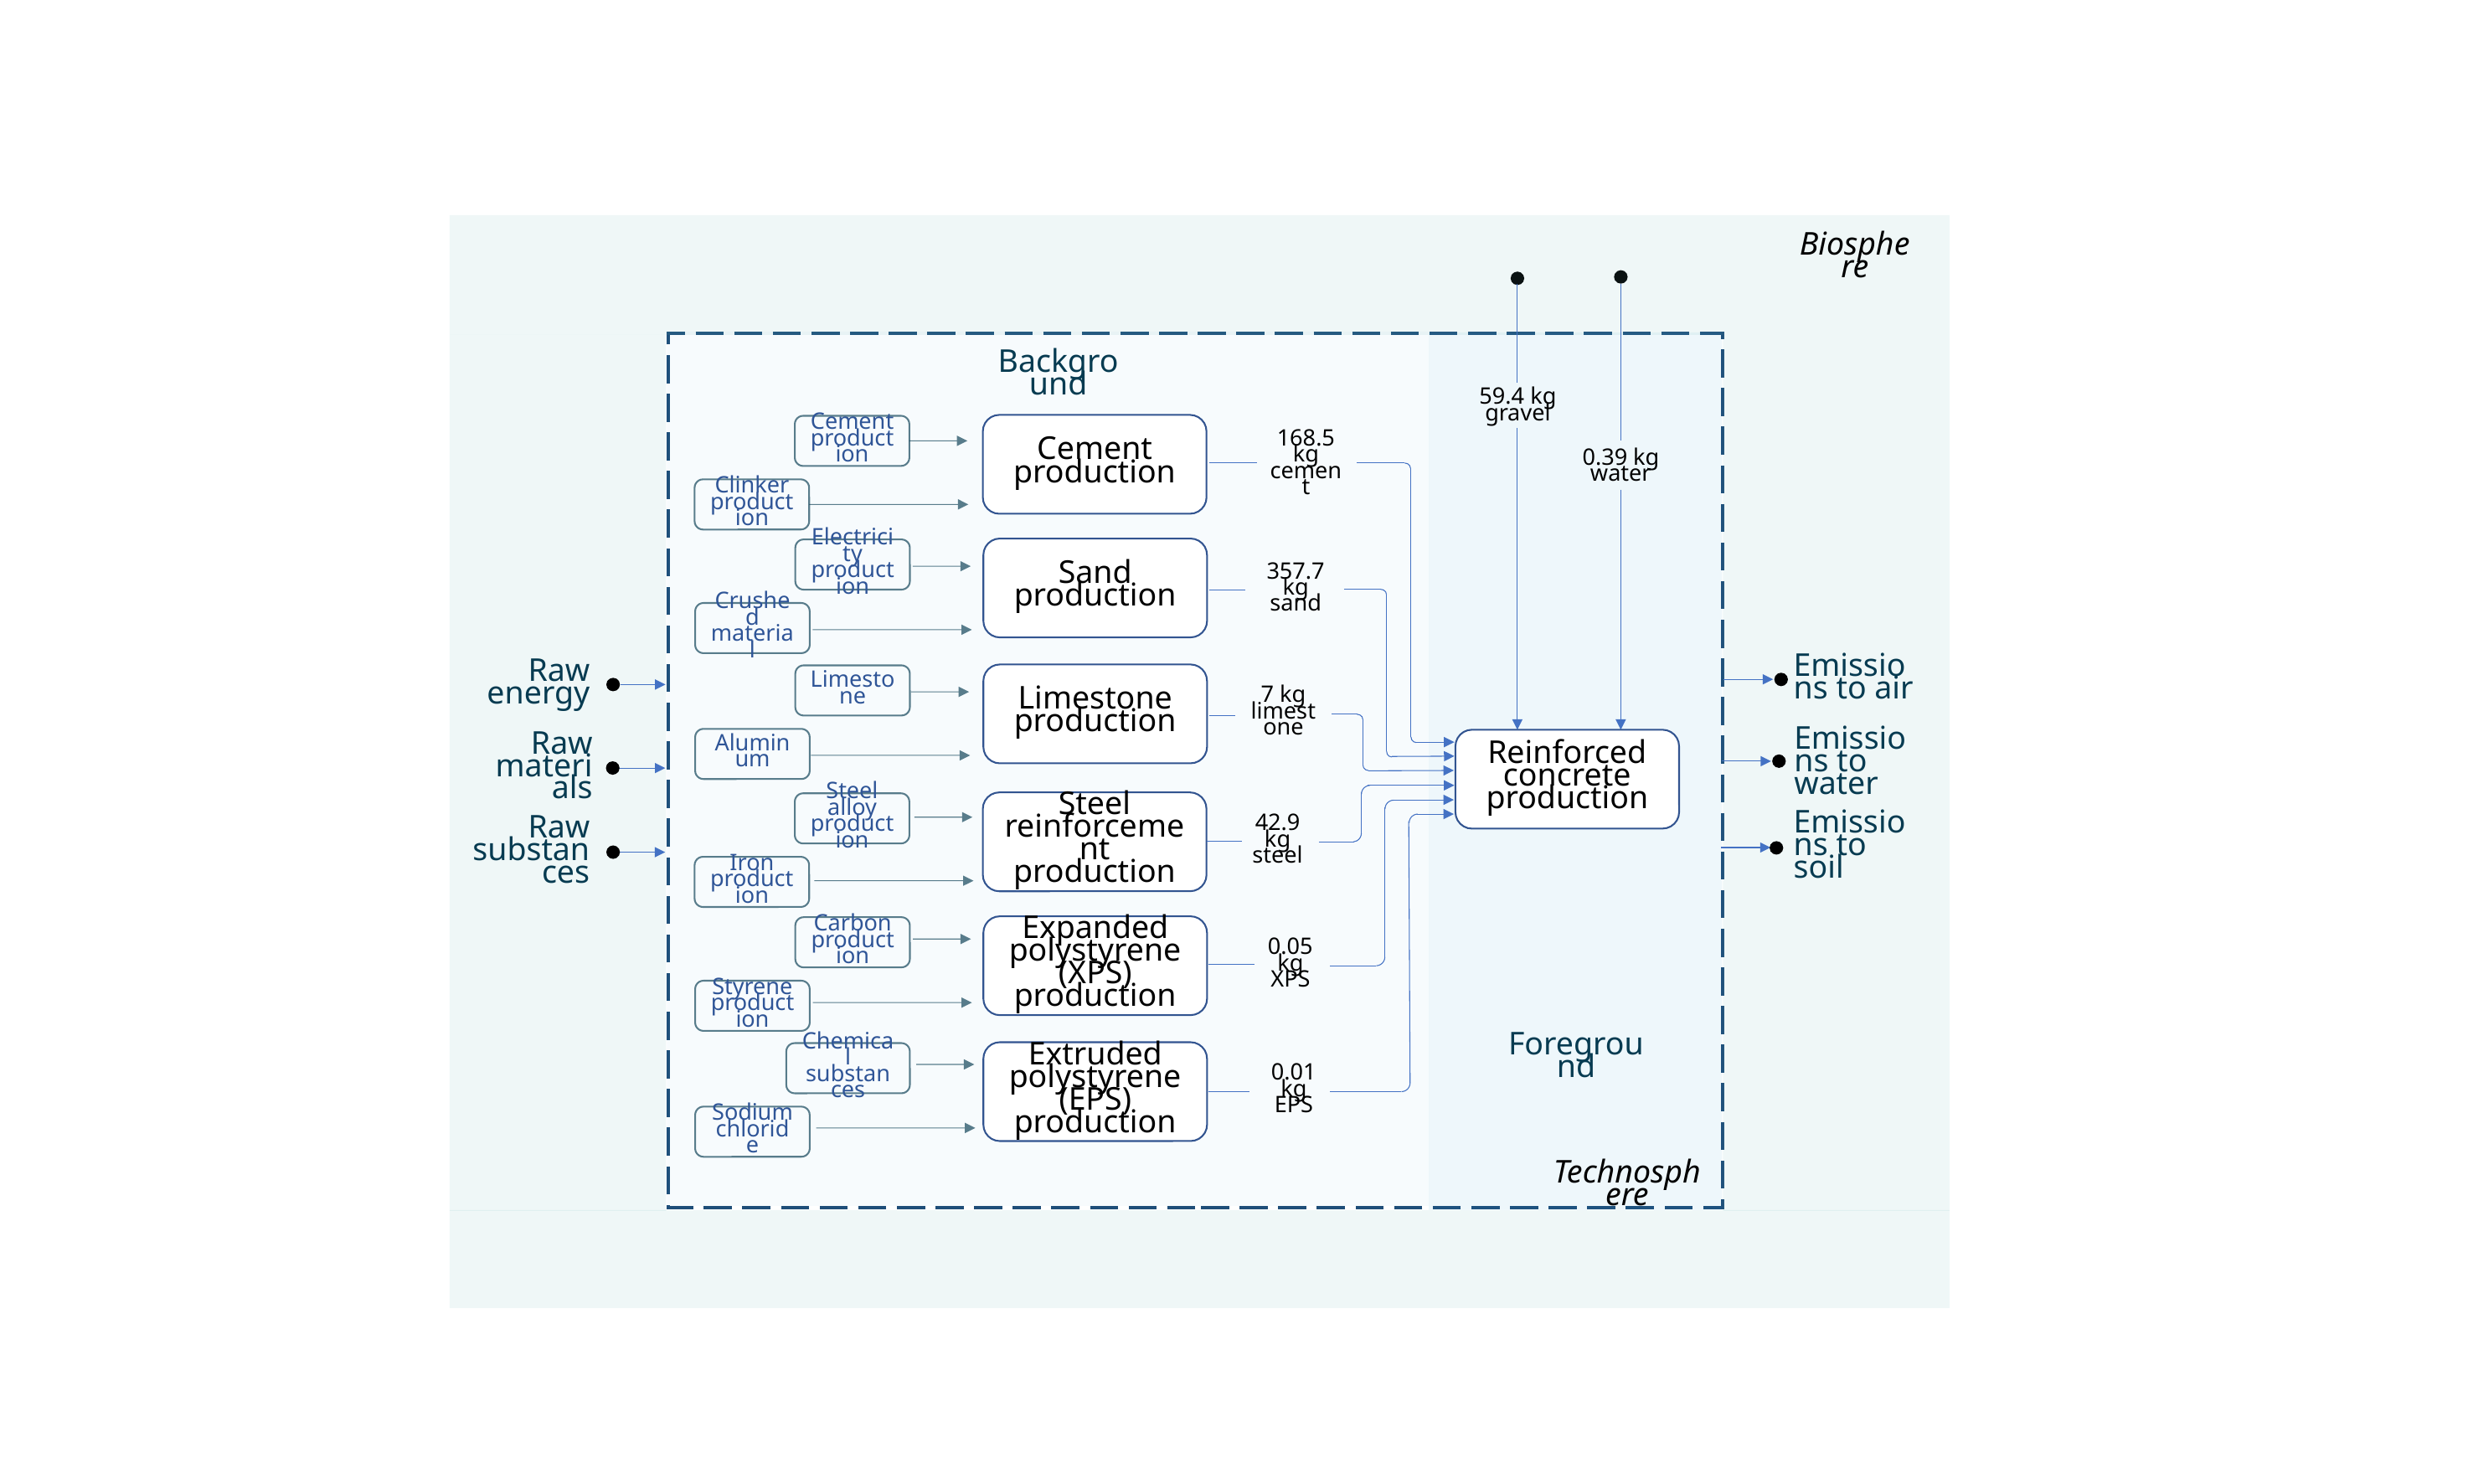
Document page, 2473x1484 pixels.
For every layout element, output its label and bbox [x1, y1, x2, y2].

text_box [448, 214, 1950, 1308]
